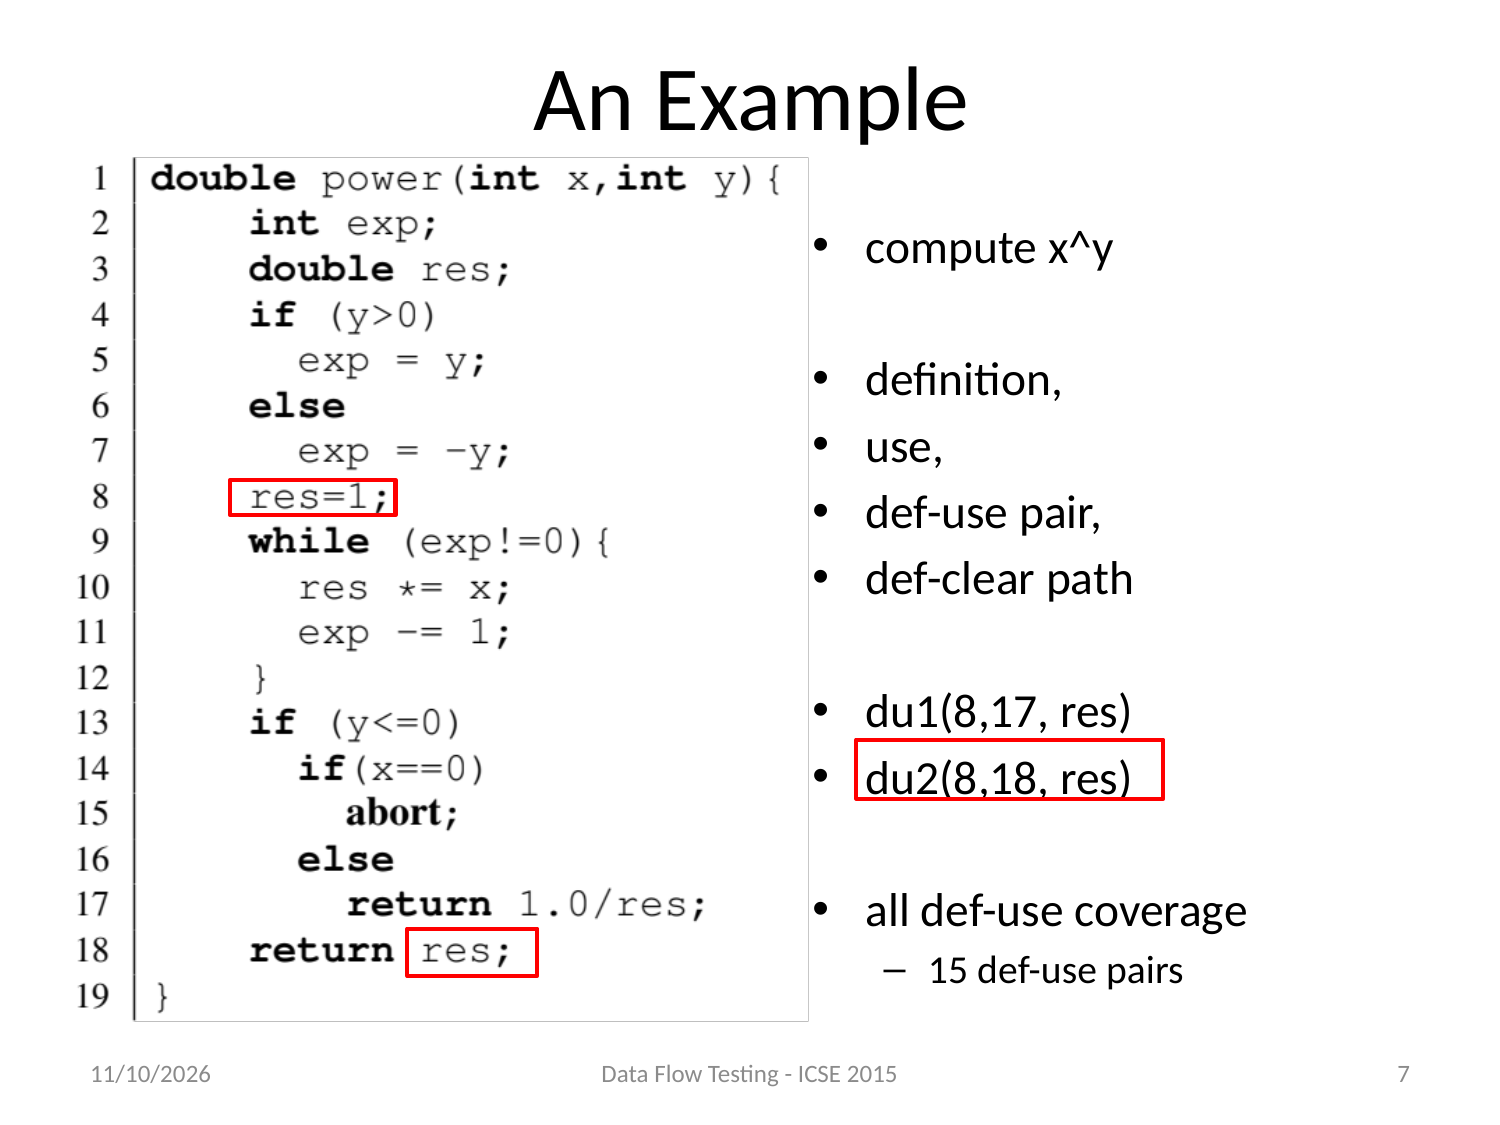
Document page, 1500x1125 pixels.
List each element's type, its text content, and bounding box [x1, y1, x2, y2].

picture [64, 113, 819, 1042]
slide_number 7 [1074, 1042, 1425, 1103]
list compute x^y definition, use, def-use pair, def-clear path du1(8,17, res) du2(8,18, res) all def-use coverage 15 def-use pairs [824, 208, 1461, 1000]
title An Example [76, 0, 1427, 188]
text_box [854, 738, 1165, 801]
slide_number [75, 1050, 425, 1103]
footer Data Flow Testing - ICSE 2015 [512, 1042, 988, 1103]
